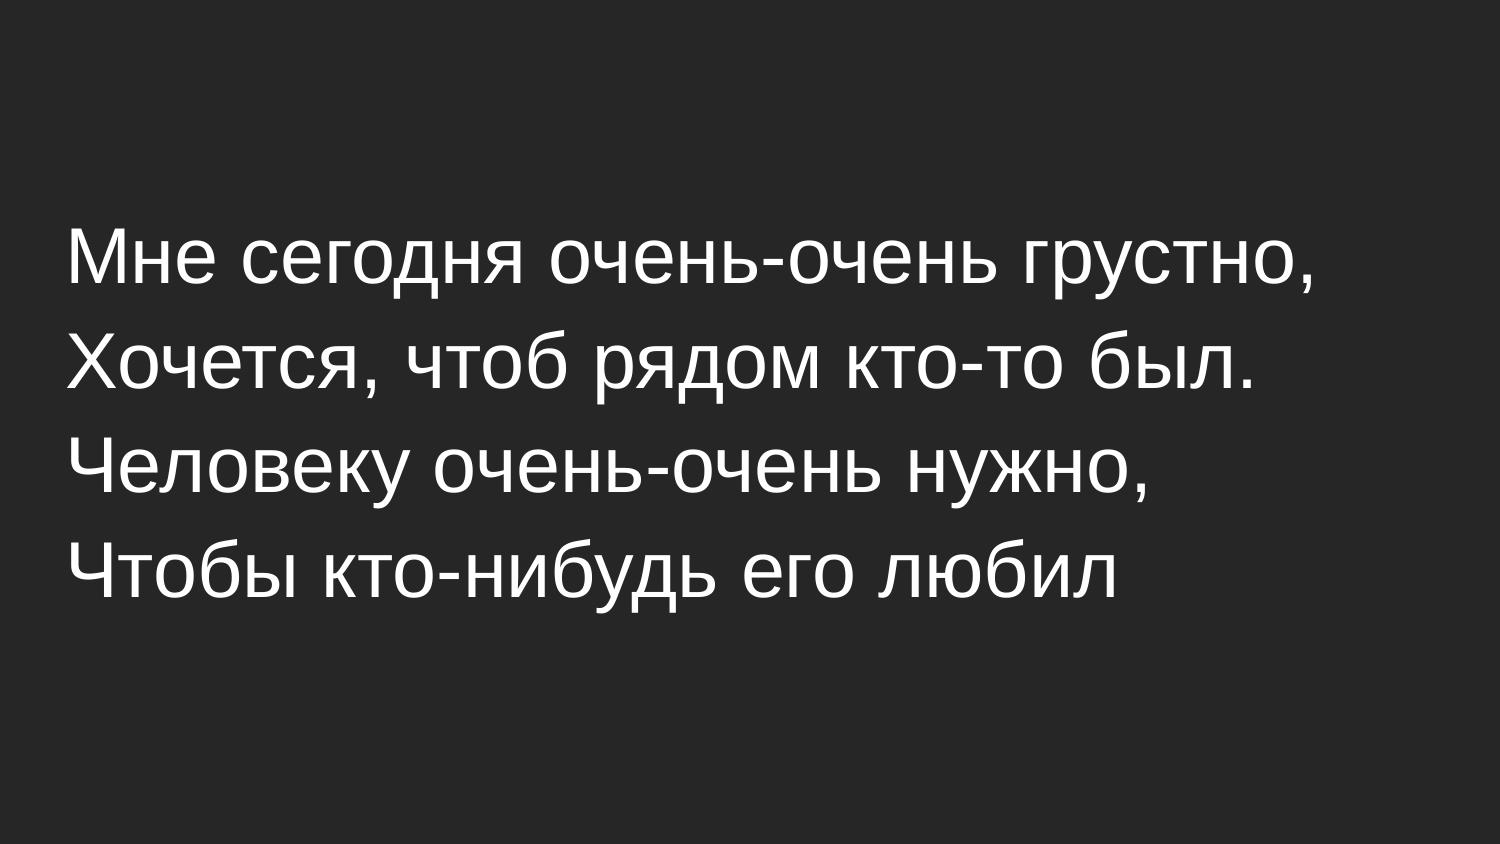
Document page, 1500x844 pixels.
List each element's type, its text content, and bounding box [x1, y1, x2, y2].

text_box Мне сегодня очень-очень грустно, Хочется, чтоб рядом кто-то был. Человеку очень-очень нужно, Чтобы кто-нибудь его любил [65, 184, 1434, 624]
